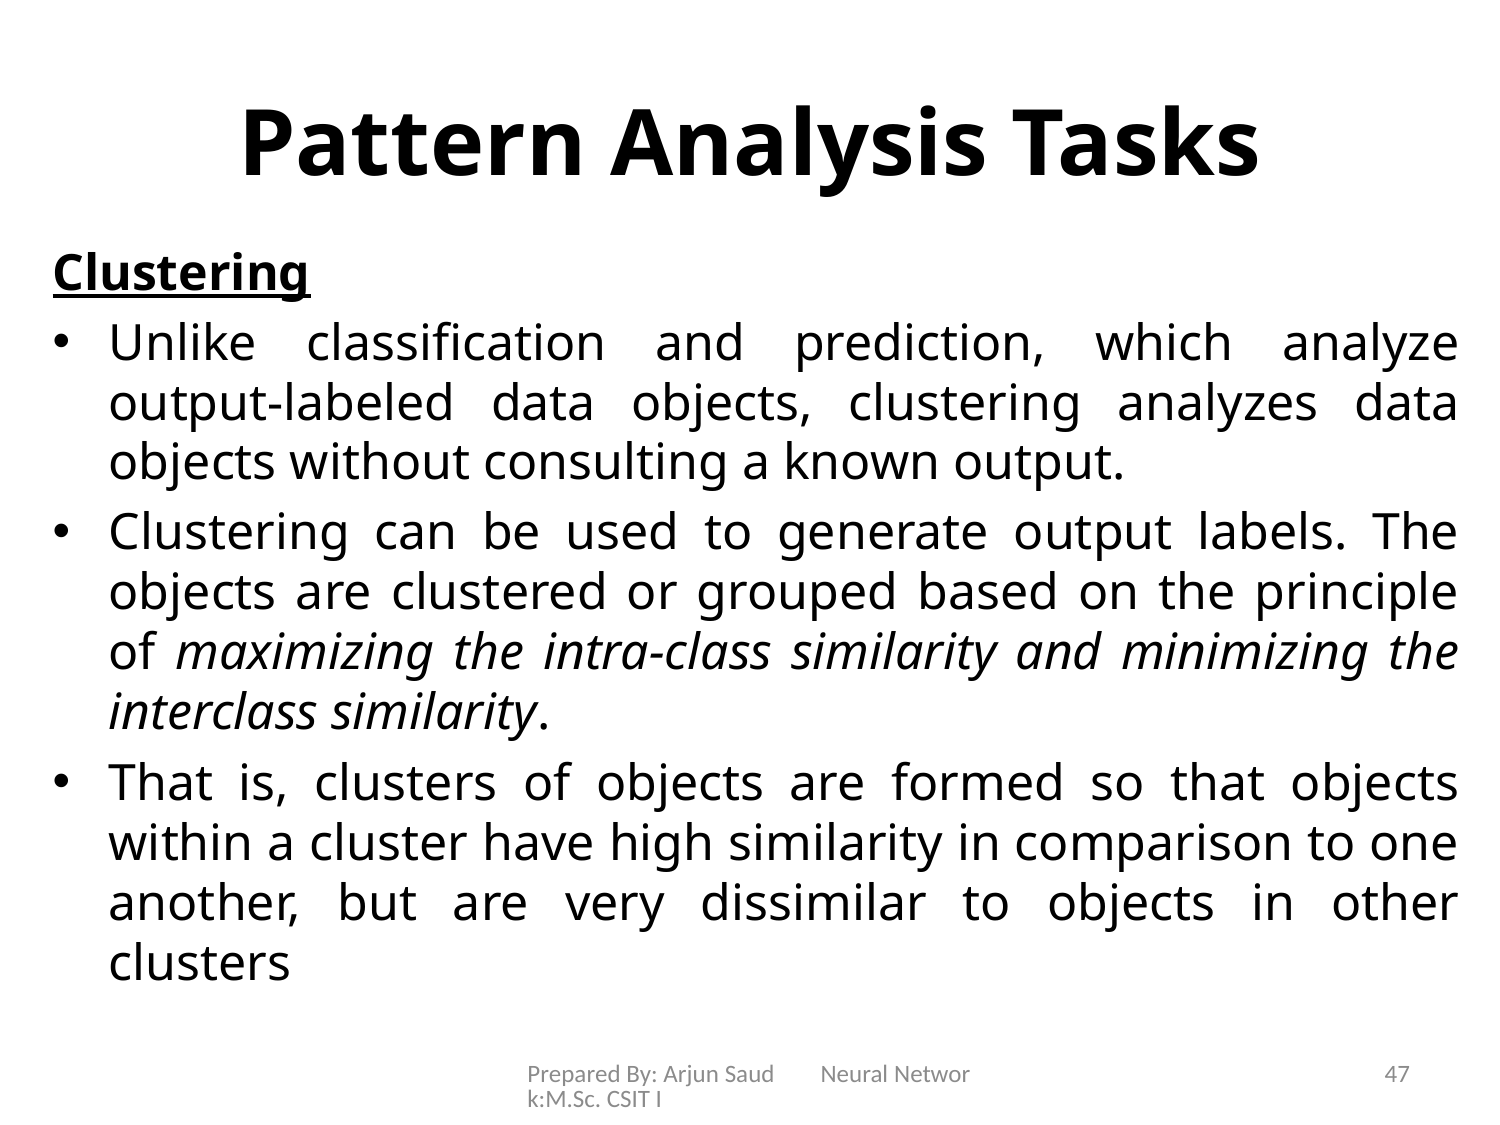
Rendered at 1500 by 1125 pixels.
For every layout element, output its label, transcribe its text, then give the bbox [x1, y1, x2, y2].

slide_number 47 [1074, 1042, 1425, 1103]
title Pattern Analysis Tasks [75, 45, 1425, 232]
footer Prepared By: Arjun Saud Neural Network:M.Sc. CSIT I [512, 1042, 988, 1103]
list Clustering Unlike classification and prediction, which analyze output-labeled data objects, clustering analyzes data objects without consulting a known output. Clustering can be used to generate output labels. The objects are clustered or grouped based on the principle of maximizing the intra-class similarity and minimizing the interclass similarity. That is, clusters of objects are formed so that objects within a cluster have high similarity in comparison to one another, but are very dissimilar to objects in other clusters [37, 232, 1475, 1005]
